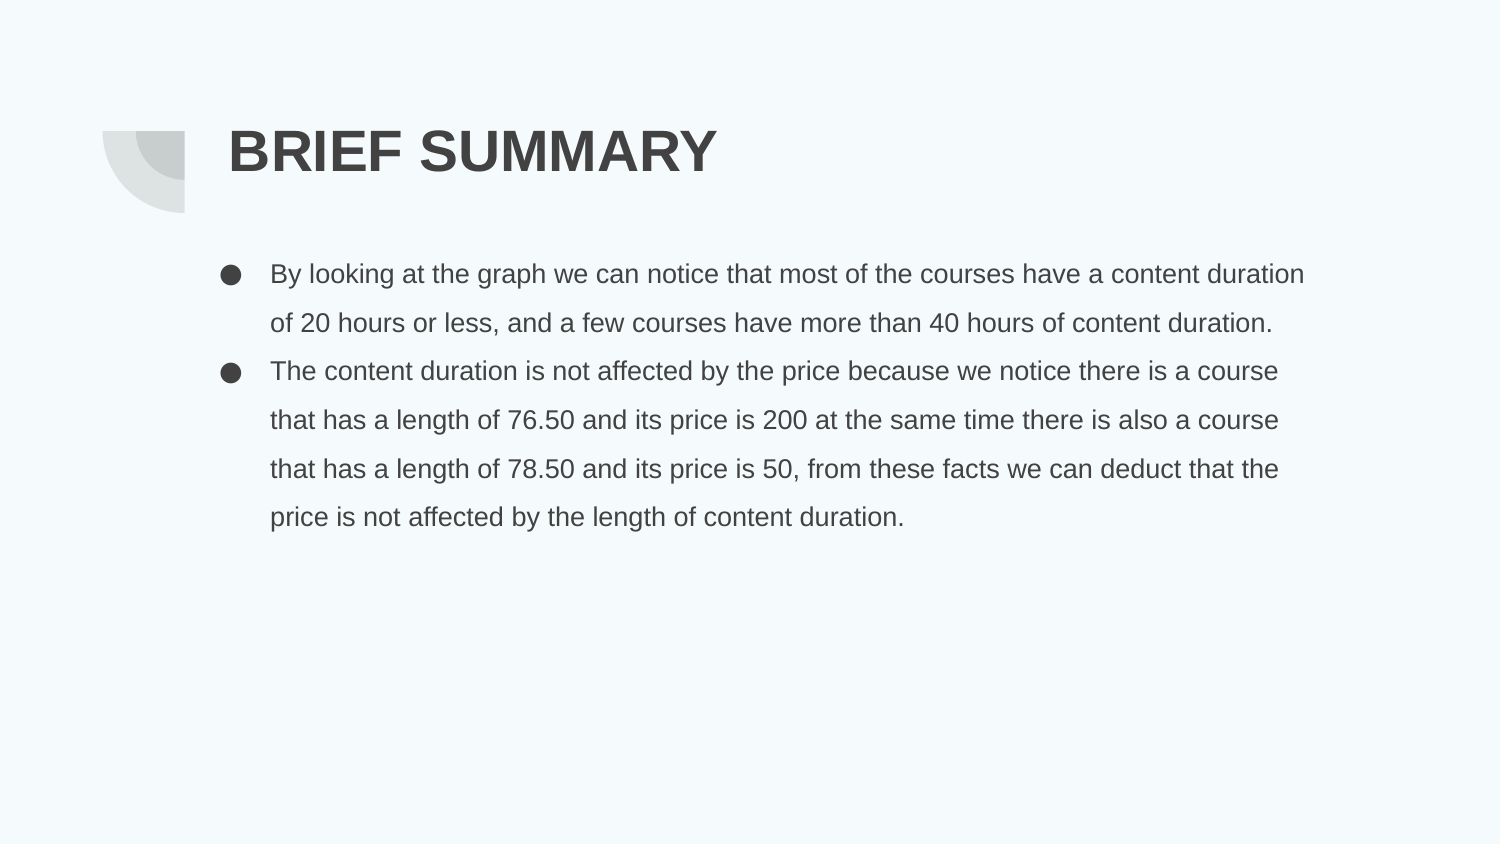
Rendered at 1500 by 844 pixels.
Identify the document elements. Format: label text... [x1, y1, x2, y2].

title BRIEF SUMMARY [213, 98, 1368, 227]
list By looking at the graph we can notice that most of the courses have a content duration of 20 hours or less, and a few courses have more than 40 hours of content duration. The content duration is not affected by the price because we notice there is a course that has a length of 76.50 and its price is 200 at the same time there is also a course that has a length of 78.50 and its price is 50, from these facts we can deduct that the price is not affected by the length of content duration. [180, 225, 1334, 707]
